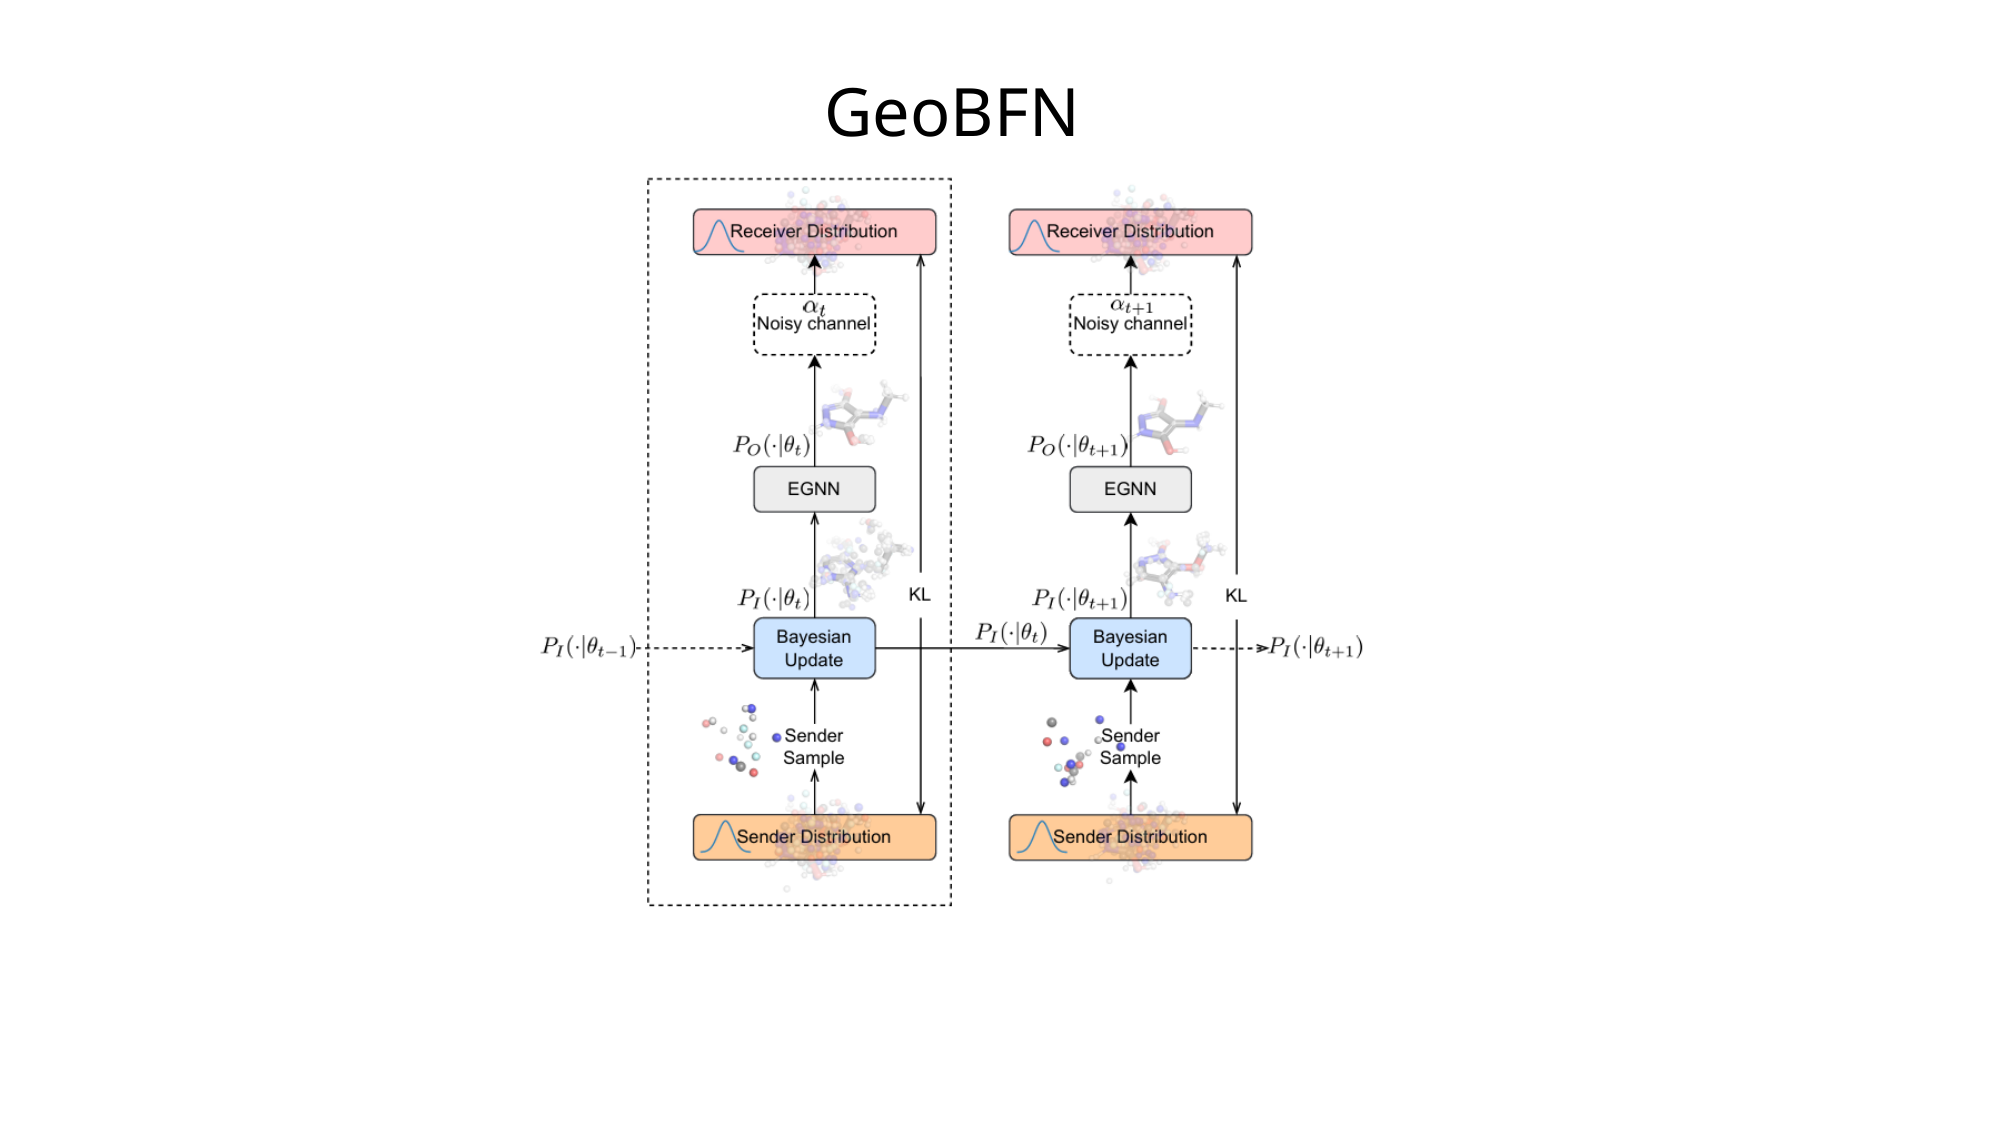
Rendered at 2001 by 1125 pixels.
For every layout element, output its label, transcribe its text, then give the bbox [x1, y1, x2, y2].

picture [535, 174, 1370, 914]
text_box GeoBFN [757, 62, 1147, 158]
